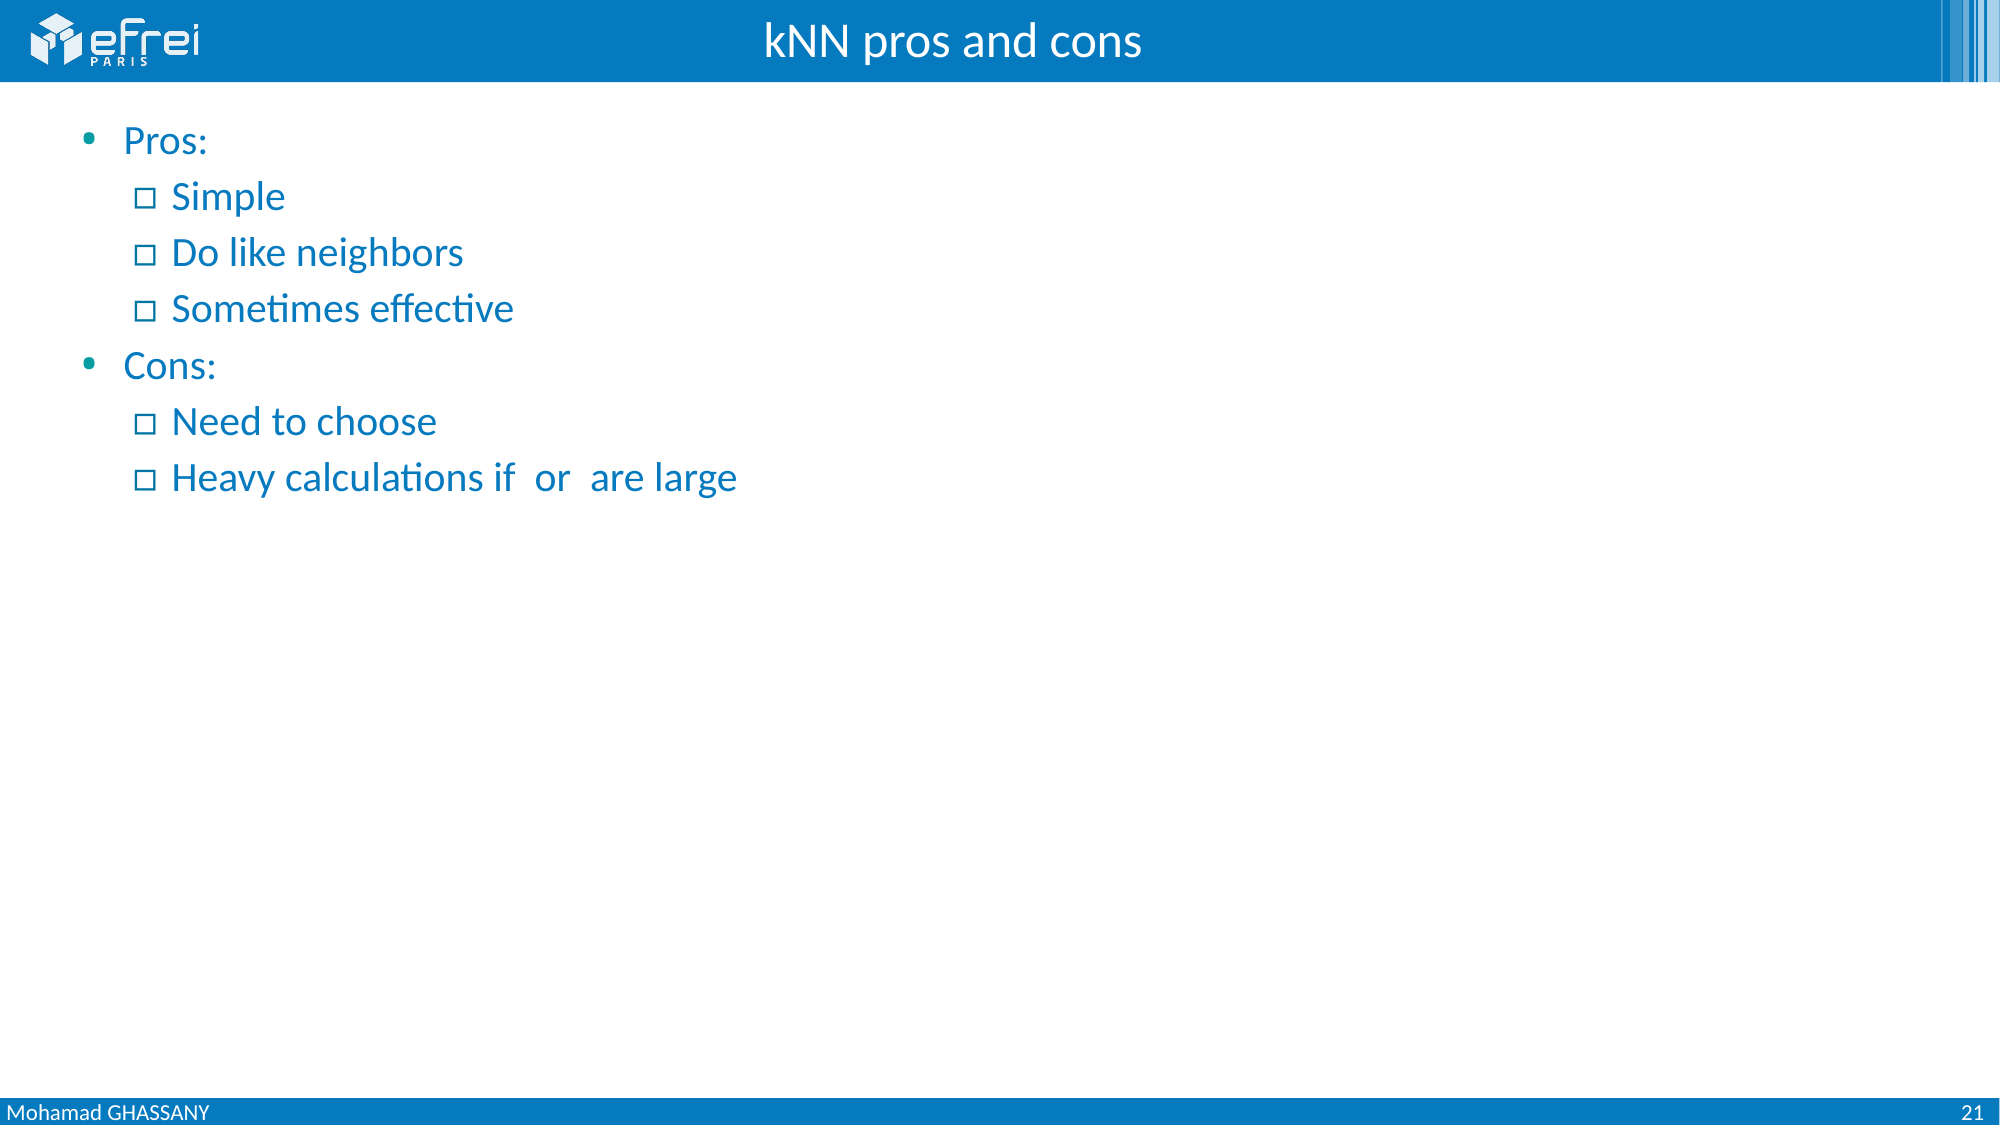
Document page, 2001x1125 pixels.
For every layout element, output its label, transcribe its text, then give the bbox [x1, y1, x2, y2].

title kNN pros and cons [350, 0, 1556, 76]
slide_number 21 [1927, 1072, 2000, 1125]
footer Mohamad GHASSANY [0, 1089, 225, 1125]
picture [30, 8, 199, 71]
